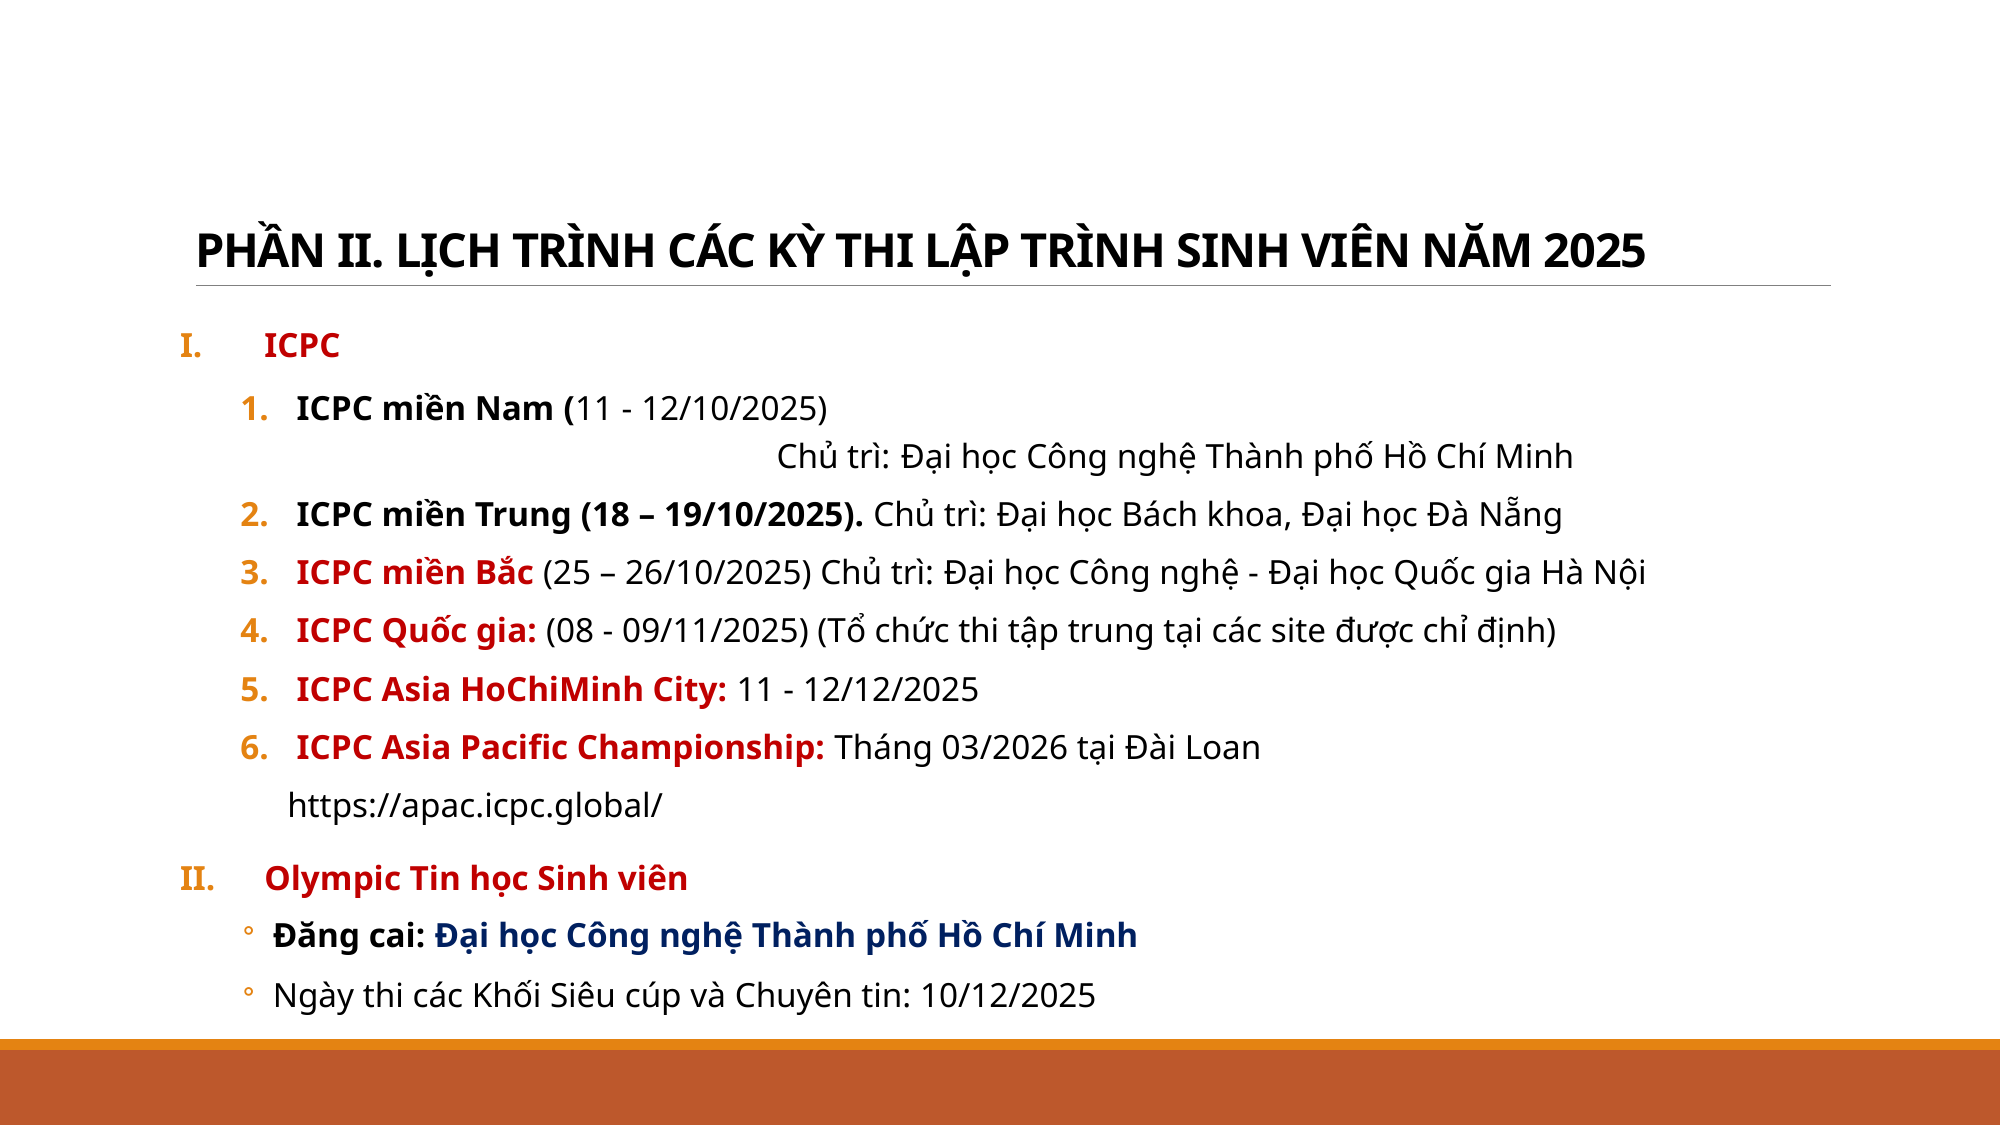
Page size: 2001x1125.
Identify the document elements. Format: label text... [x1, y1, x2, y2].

list ICPC ICPC miền Nam (11 - 12/10/2025) Chủ trì: Đại học Công nghệ Thành phố Hồ Chí Minh ICPC miền Trung (18 – 19/10/2025). Chủ trì: Đại học Bách khoa, Đại học Đà Nẵng ICPC miền Bắc (25 – 26/10/2025) Chủ trì: Đại học Công nghệ - Đại học Quốc gia Hà Nội ICPC Quốc gia: (08 - 09/11/2025) (Tổ chức thi tập trung tại các site được chỉ định) ICPC Asia HoChiMinh City: 11 - 12/12/2025 ICPC Asia Pacific Championship: Tháng 03/2026 tại Đài Loan https://apac.icpc.global/ Olympic Tin học Sinh viên Đăng cai: Đại học Công nghệ Thành phố Hồ Chí Minh Ngày thi các Khối Siêu cúp và Chuyên tin: 10/12/2025 [180, 308, 1830, 891]
title PHẦN II. LỊCH TRÌNH CÁC KỲ THI LẬP TRÌNH SINH VIÊN NĂM 2025 [180, 196, 1897, 285]
